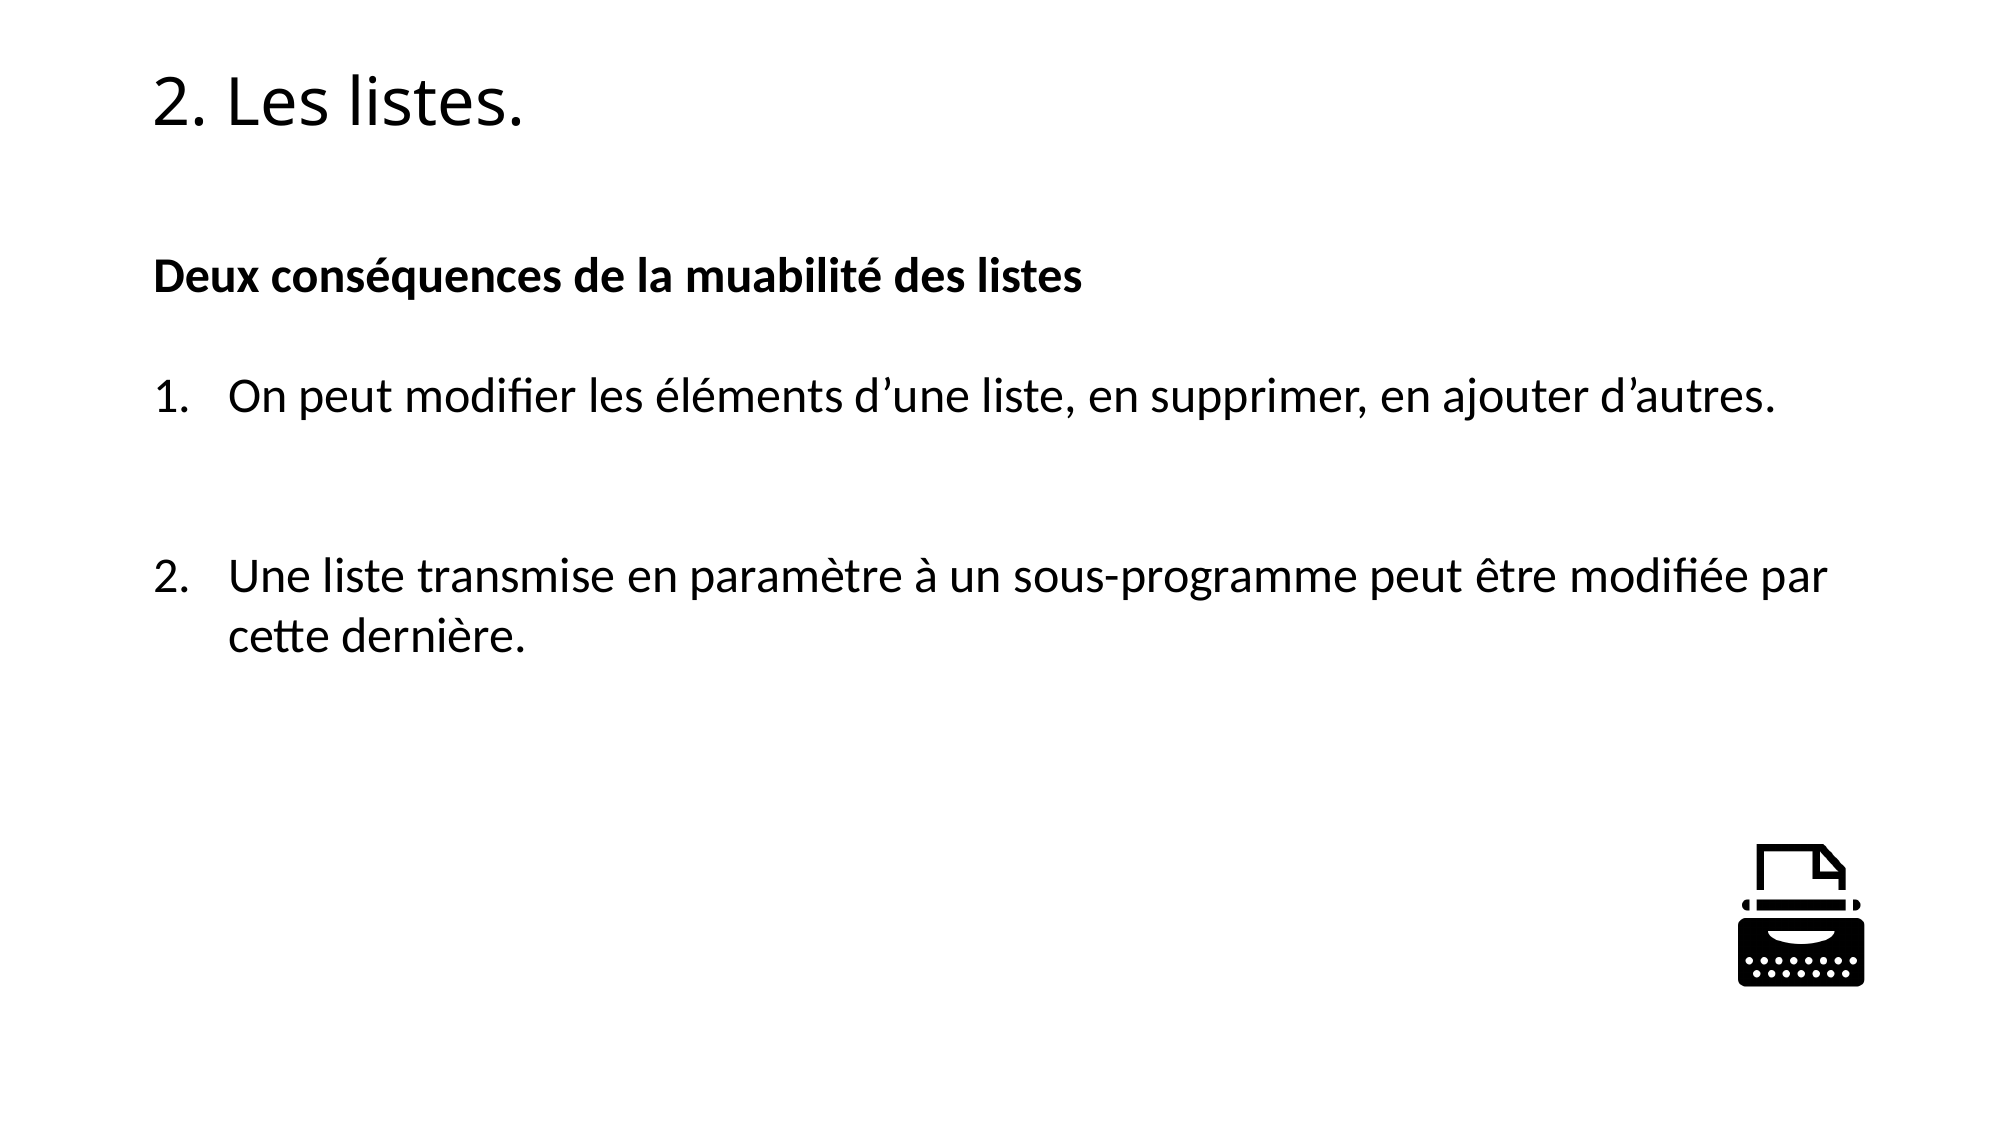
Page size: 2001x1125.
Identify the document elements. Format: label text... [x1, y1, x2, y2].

text_box 2. Les listes. [137, 59, 1863, 155]
text_box Deux conséquences de la muabilité des listes On peut modifier les éléments d’une liste, en supprimer, en ajouter d’autres. Une liste transmise en paramètre à un sous-programme peut être modifiée par cette dernière. [138, 234, 1866, 670]
picture [1712, 826, 1890, 1004]
